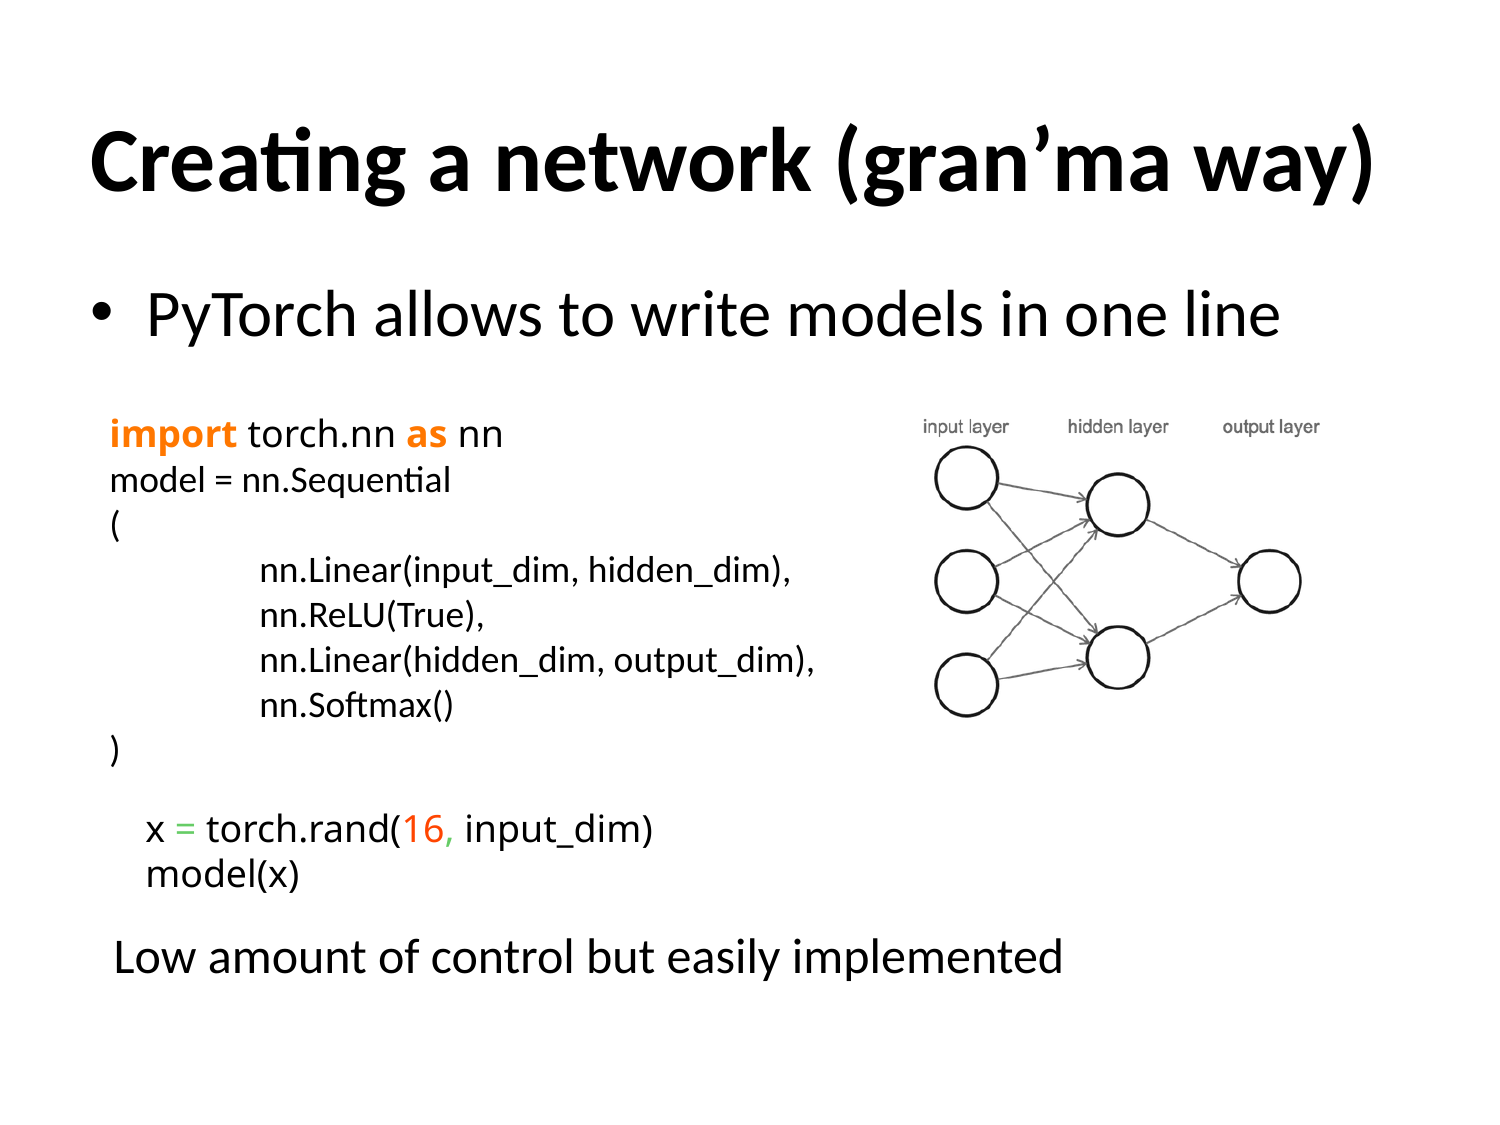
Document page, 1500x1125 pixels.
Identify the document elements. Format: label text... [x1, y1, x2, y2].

text_box Low amount of control but easily implemented [98, 916, 1080, 991]
title Creating a network (gran’ma way) [75, 92, 1477, 172]
picture [919, 417, 1320, 720]
text_box x = torch.rand(16, input_dim) model(x) [130, 797, 668, 902]
text_box import torch.nn as nn ﻿model = nn.Sequential ( nn.Linear(input_dim, hidden_dim), nn.ReLU(True), nn.Linear(hidden_dim, output_dim), nn.Softmax() ) [94, 402, 1237, 777]
list PyTorch allows to write models in one line [75, 262, 1425, 1005]
